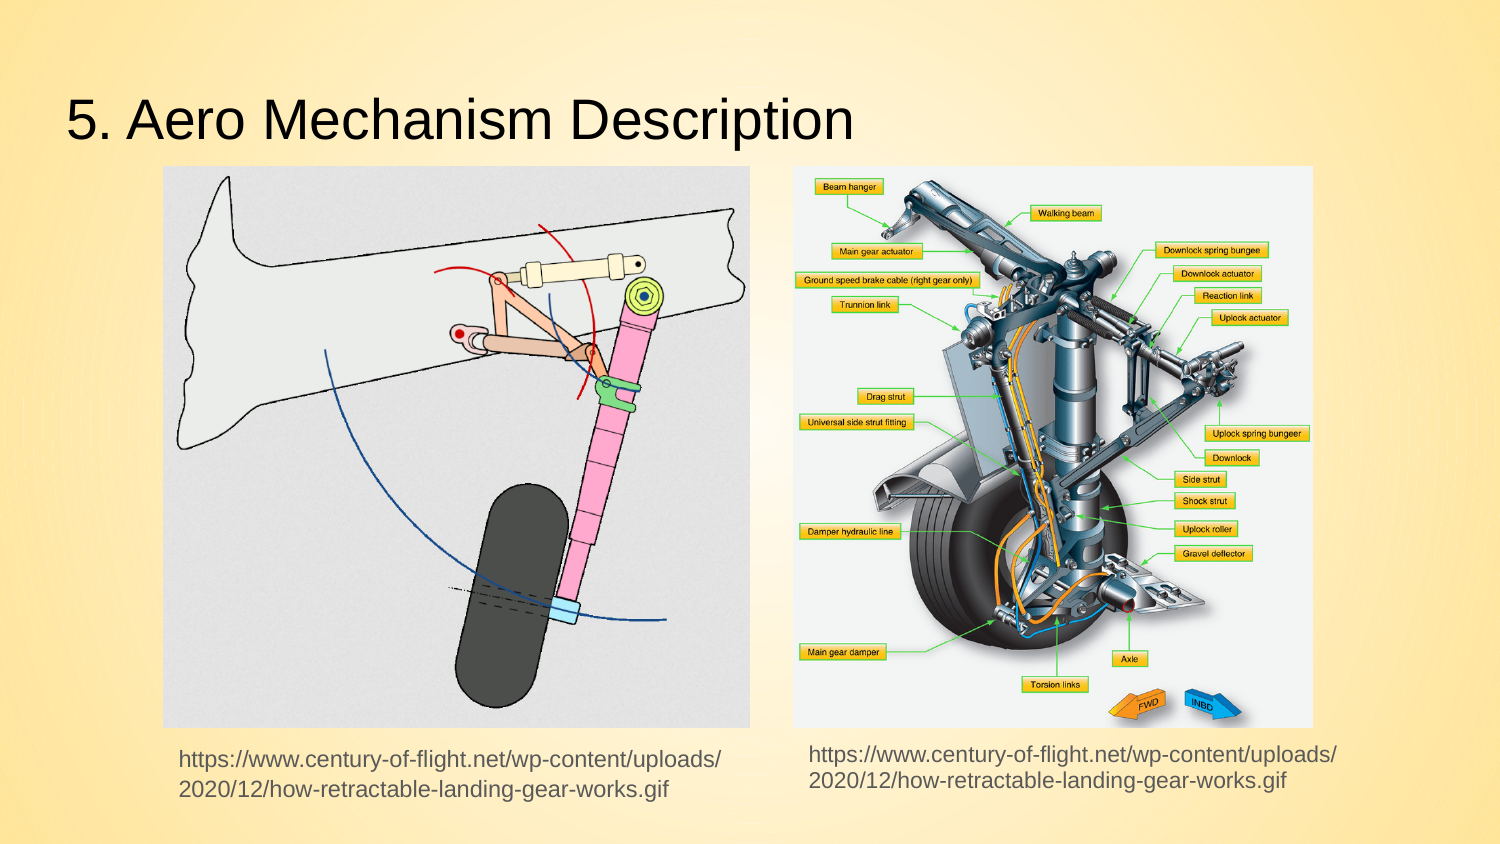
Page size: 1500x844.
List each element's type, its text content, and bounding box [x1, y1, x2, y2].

title 5. Aero Mechanism Description [51, 72, 1449, 167]
list https://www.century-of-flight.net/wp-content/uploads/2020/12/how-retractable-landing-gear-works.gif [163, 735, 750, 822]
picture [793, 166, 1314, 728]
picture [163, 166, 751, 728]
list https://www.century-of-flight.net/wp-content/uploads/2020/12/how-retractable-landing-gear-works.gif [793, 727, 1381, 822]
